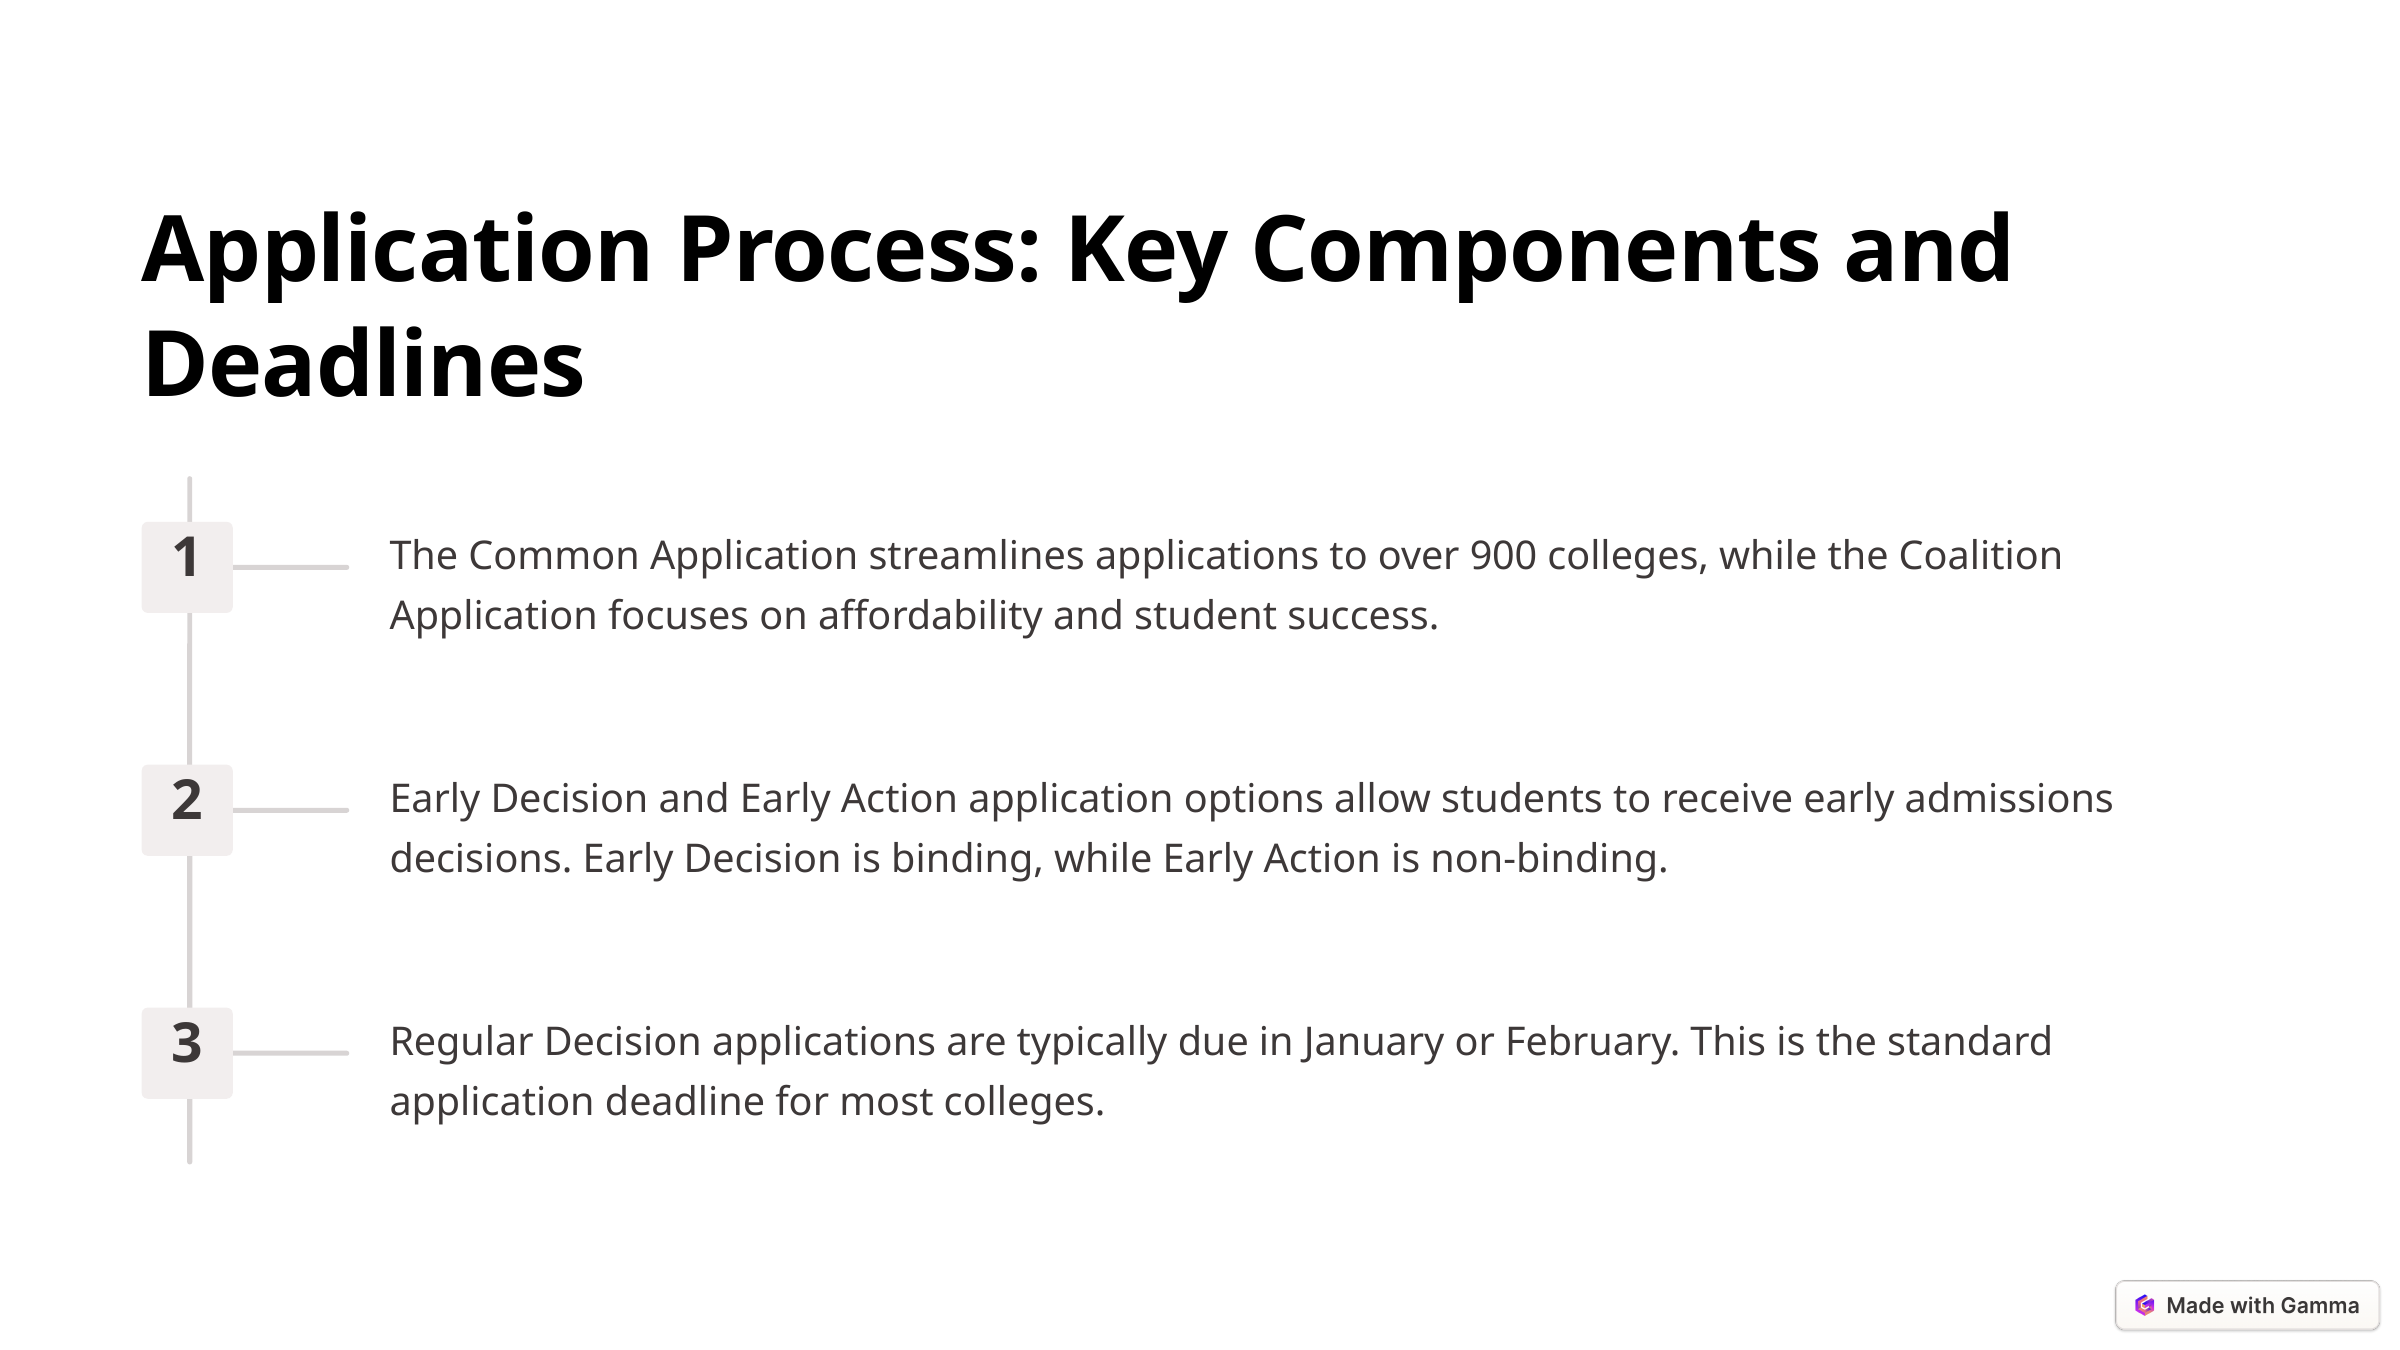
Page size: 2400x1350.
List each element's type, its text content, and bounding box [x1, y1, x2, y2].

text_box [233, 1050, 350, 1056]
text_box 1 [159, 532, 215, 602]
text_box [141, 764, 233, 856]
picture [2106, 1271, 2389, 1339]
text_box [187, 613, 193, 764]
text_box [141, 1007, 233, 1099]
text_box [187, 476, 193, 521]
text_box Early Decision and Early Action application options allow students to receive early admissions decisions. Early Decision is binding, while Early Action is non-binding. [389, 759, 2259, 881]
text_box 3 [159, 1018, 215, 1088]
text_box Application Process: Key Components and Deadlines [141, 185, 2259, 416]
text_box [141, 521, 233, 613]
text_box The Common Application streamlines applications to over 900 colleges, while the Coalition Application focuses on affordability and student success. [389, 516, 2259, 639]
text_box [187, 856, 193, 1007]
text_box [233, 807, 350, 813]
text_box 2 [159, 775, 215, 845]
text_box [233, 564, 350, 570]
text_box Regular Decision applications are typically due in January or February. This is the standard application deadline for most colleges. [389, 1002, 2259, 1124]
text_box [187, 1099, 193, 1165]
